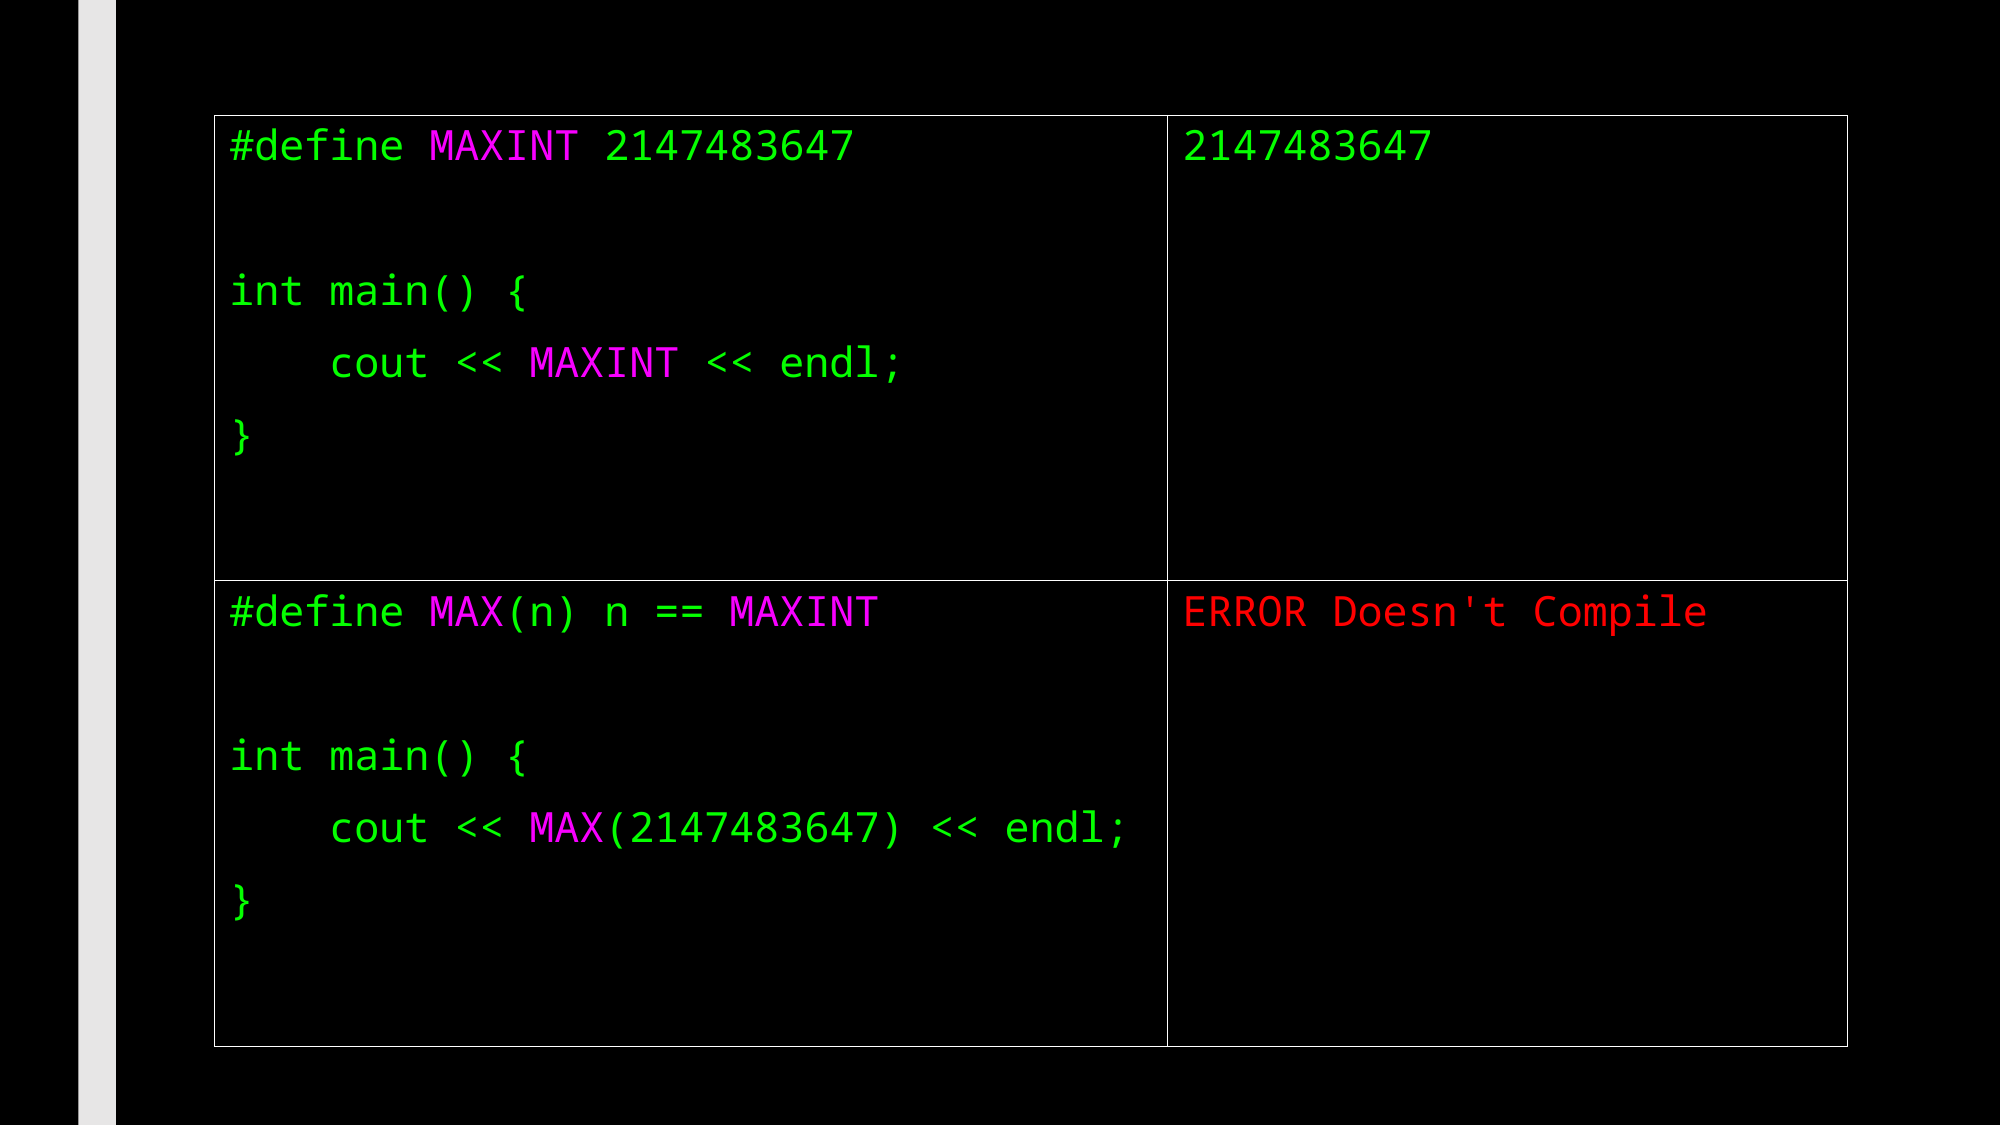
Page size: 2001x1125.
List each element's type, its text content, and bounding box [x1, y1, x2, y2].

text_box #define MAXINT 2147483647 int main() { cout << MAXINT << endl; } [214, 115, 1167, 580]
text_box #define MAX(n) n == MAXINT int main() { cout << MAX(2147483647) << endl; } [214, 580, 1168, 1047]
text_box 2147483647 [1167, 115, 1848, 581]
text_box ERROR Doesn't Compile [1168, 581, 1848, 1047]
